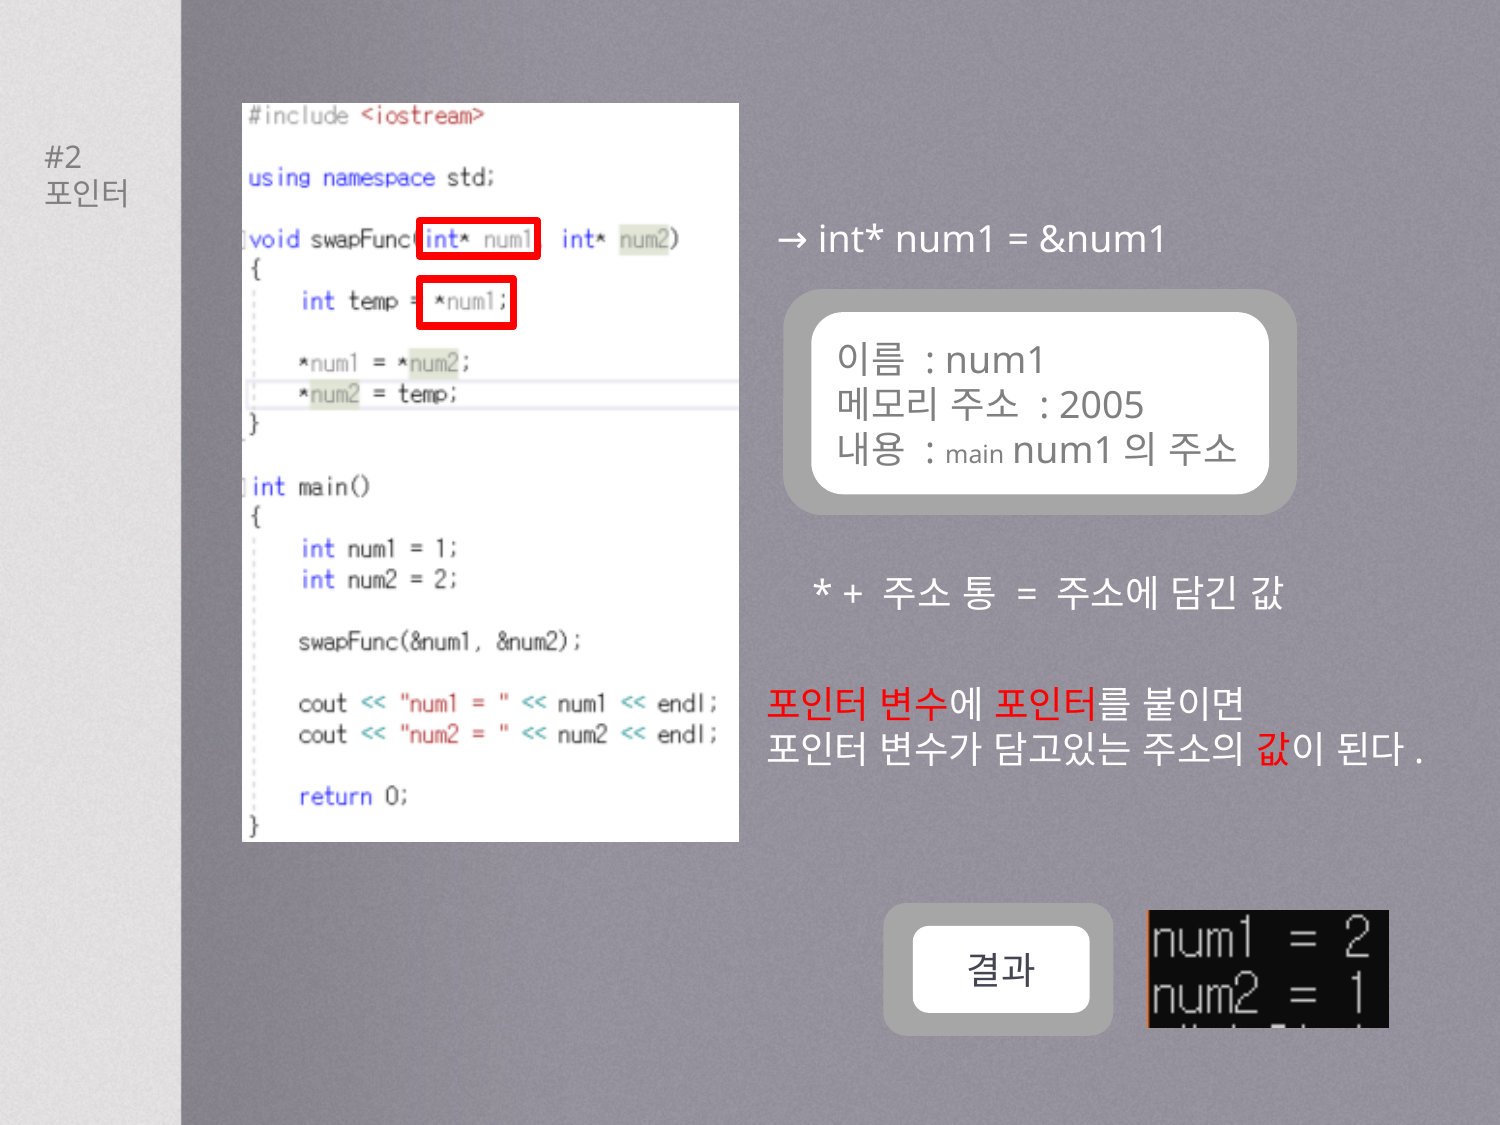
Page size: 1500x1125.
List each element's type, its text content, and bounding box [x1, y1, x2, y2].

text_box 결과 [912, 925, 1090, 1013]
text_box [883, 902, 1114, 1036]
text_box [783, 289, 1297, 515]
picture [0, 0, 1500, 1125]
text_box 이름 : num1 메모리 주소 : 2005 내용 : main num1의 주소 [811, 312, 1270, 495]
text_box #2 포인터 [29, 129, 154, 220]
text_box → int* num1 = &num1 [761, 208, 1199, 268]
text_box 포인터 변수에 포인터를 붙이면 포인터 변수가 담고있는 주소의 값이 된다. [751, 674, 1492, 779]
text_box * + 주소 통 = 주소에 담긴 값 [797, 562, 1353, 623]
